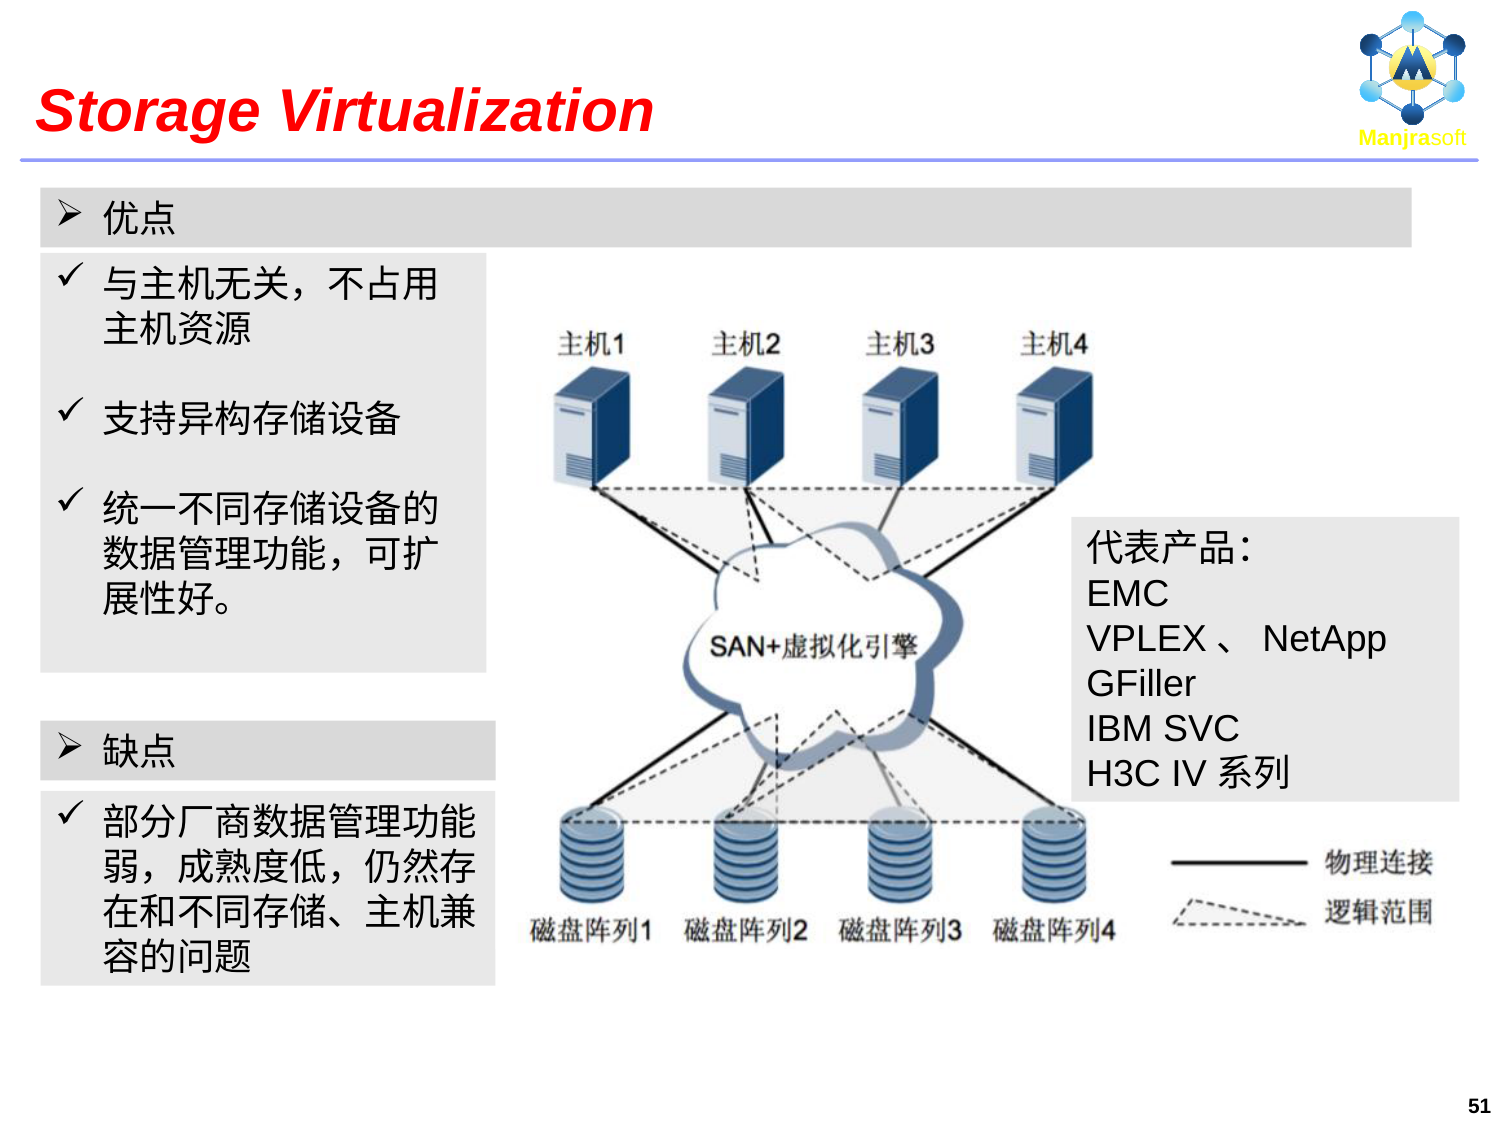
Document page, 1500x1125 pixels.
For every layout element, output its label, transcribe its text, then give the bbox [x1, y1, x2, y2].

text_box 与主机无关，不占用主机资源 支持异构存储设备 统一不同存储设备的数据管理功能，可扩展性好。 [40, 252, 487, 673]
text_box 部分厂商数据管理功能弱，成熟度低，仍然存在和不同存储、主机兼容的问题 [40, 790, 496, 986]
picture [495, 320, 1451, 949]
text_box 优点 [40, 187, 1412, 248]
footer [0, 1096, 1500, 1125]
title Storage Virtualization [26, 0, 1479, 145]
text_box 缺点 [40, 720, 495, 781]
text_box 代表产品： EMC VPLEX、NetApp GFiller IBM SVC H3C IV系列 [1451, 516, 1460, 802]
